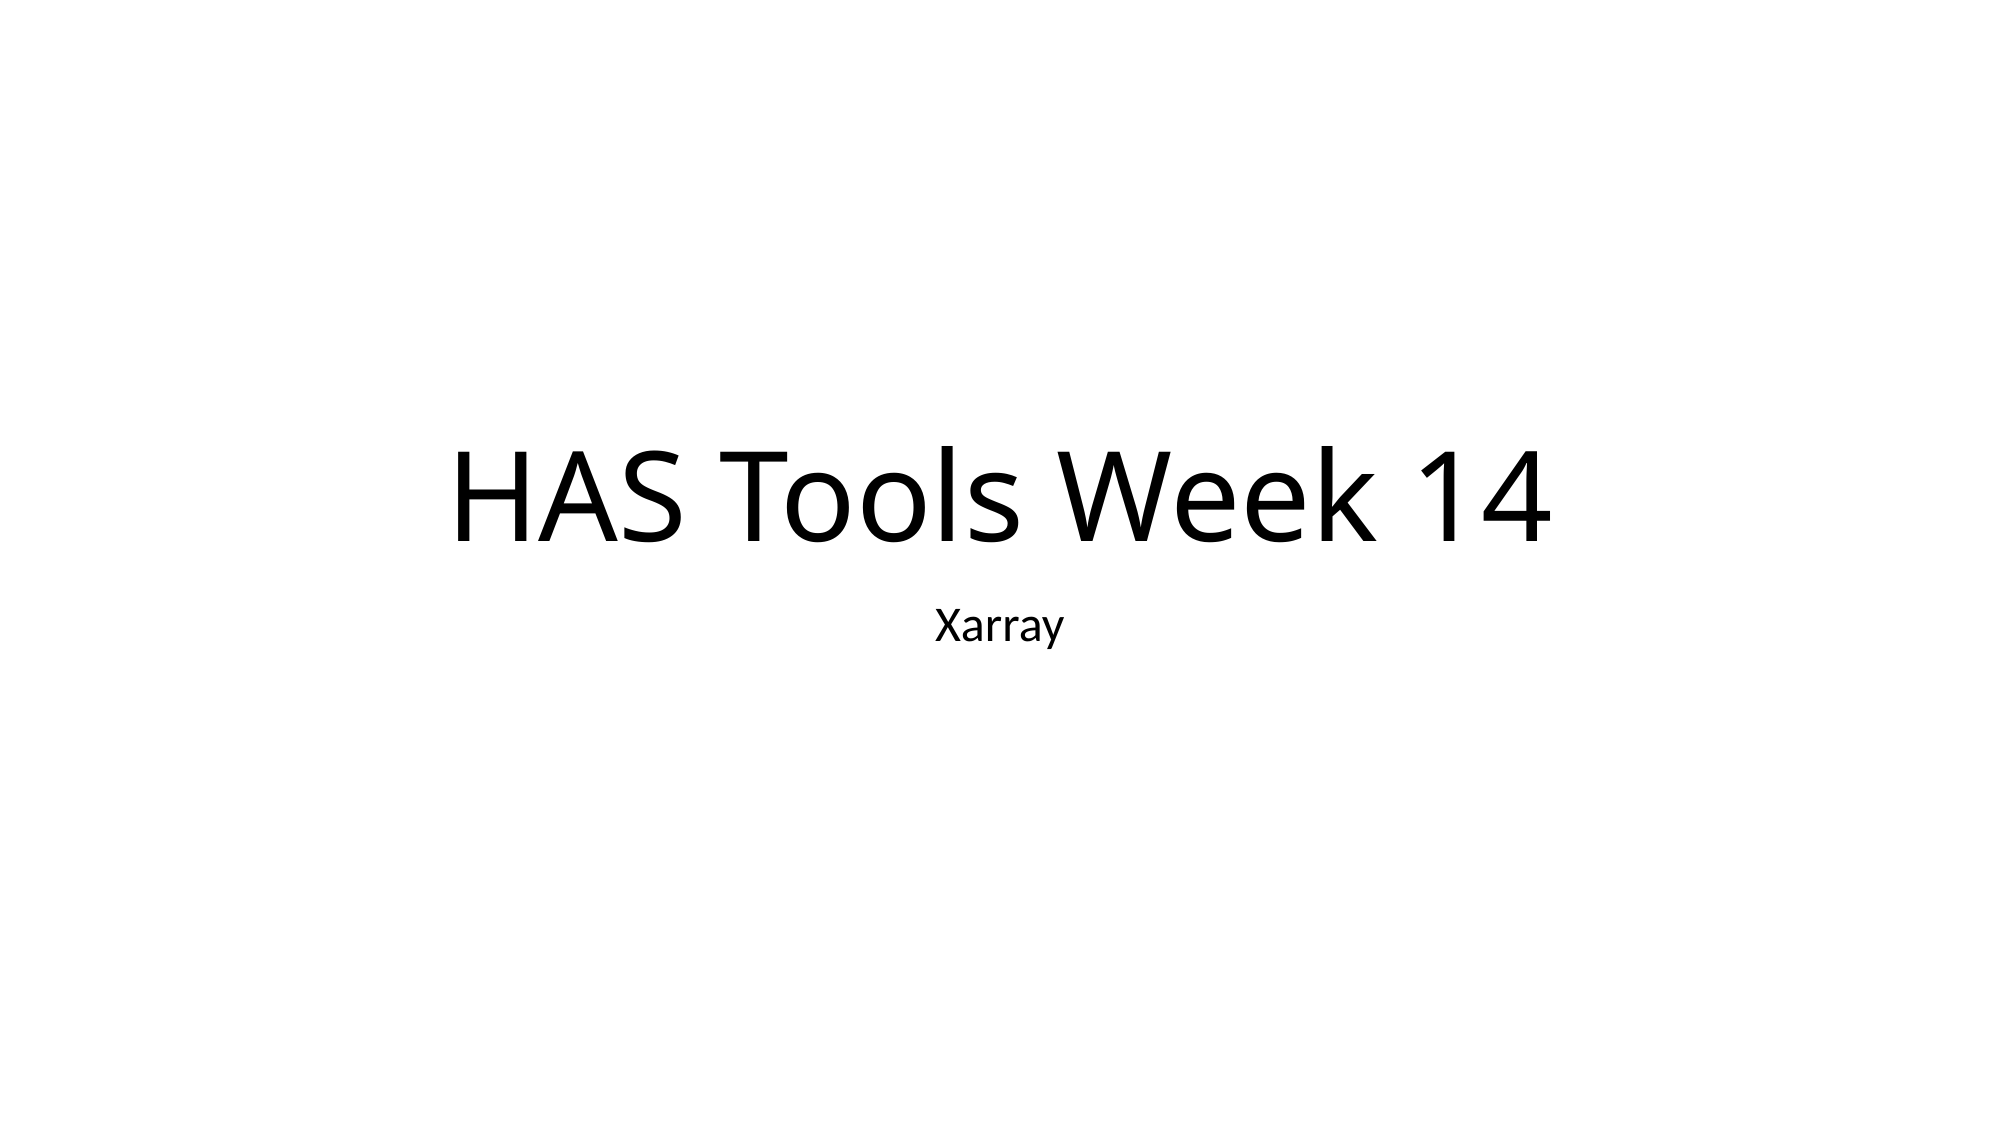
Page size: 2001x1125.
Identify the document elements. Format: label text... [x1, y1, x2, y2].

title HAS Tools Week 14 [249, 184, 1750, 576]
subtitle Xarray [249, 590, 1750, 863]
